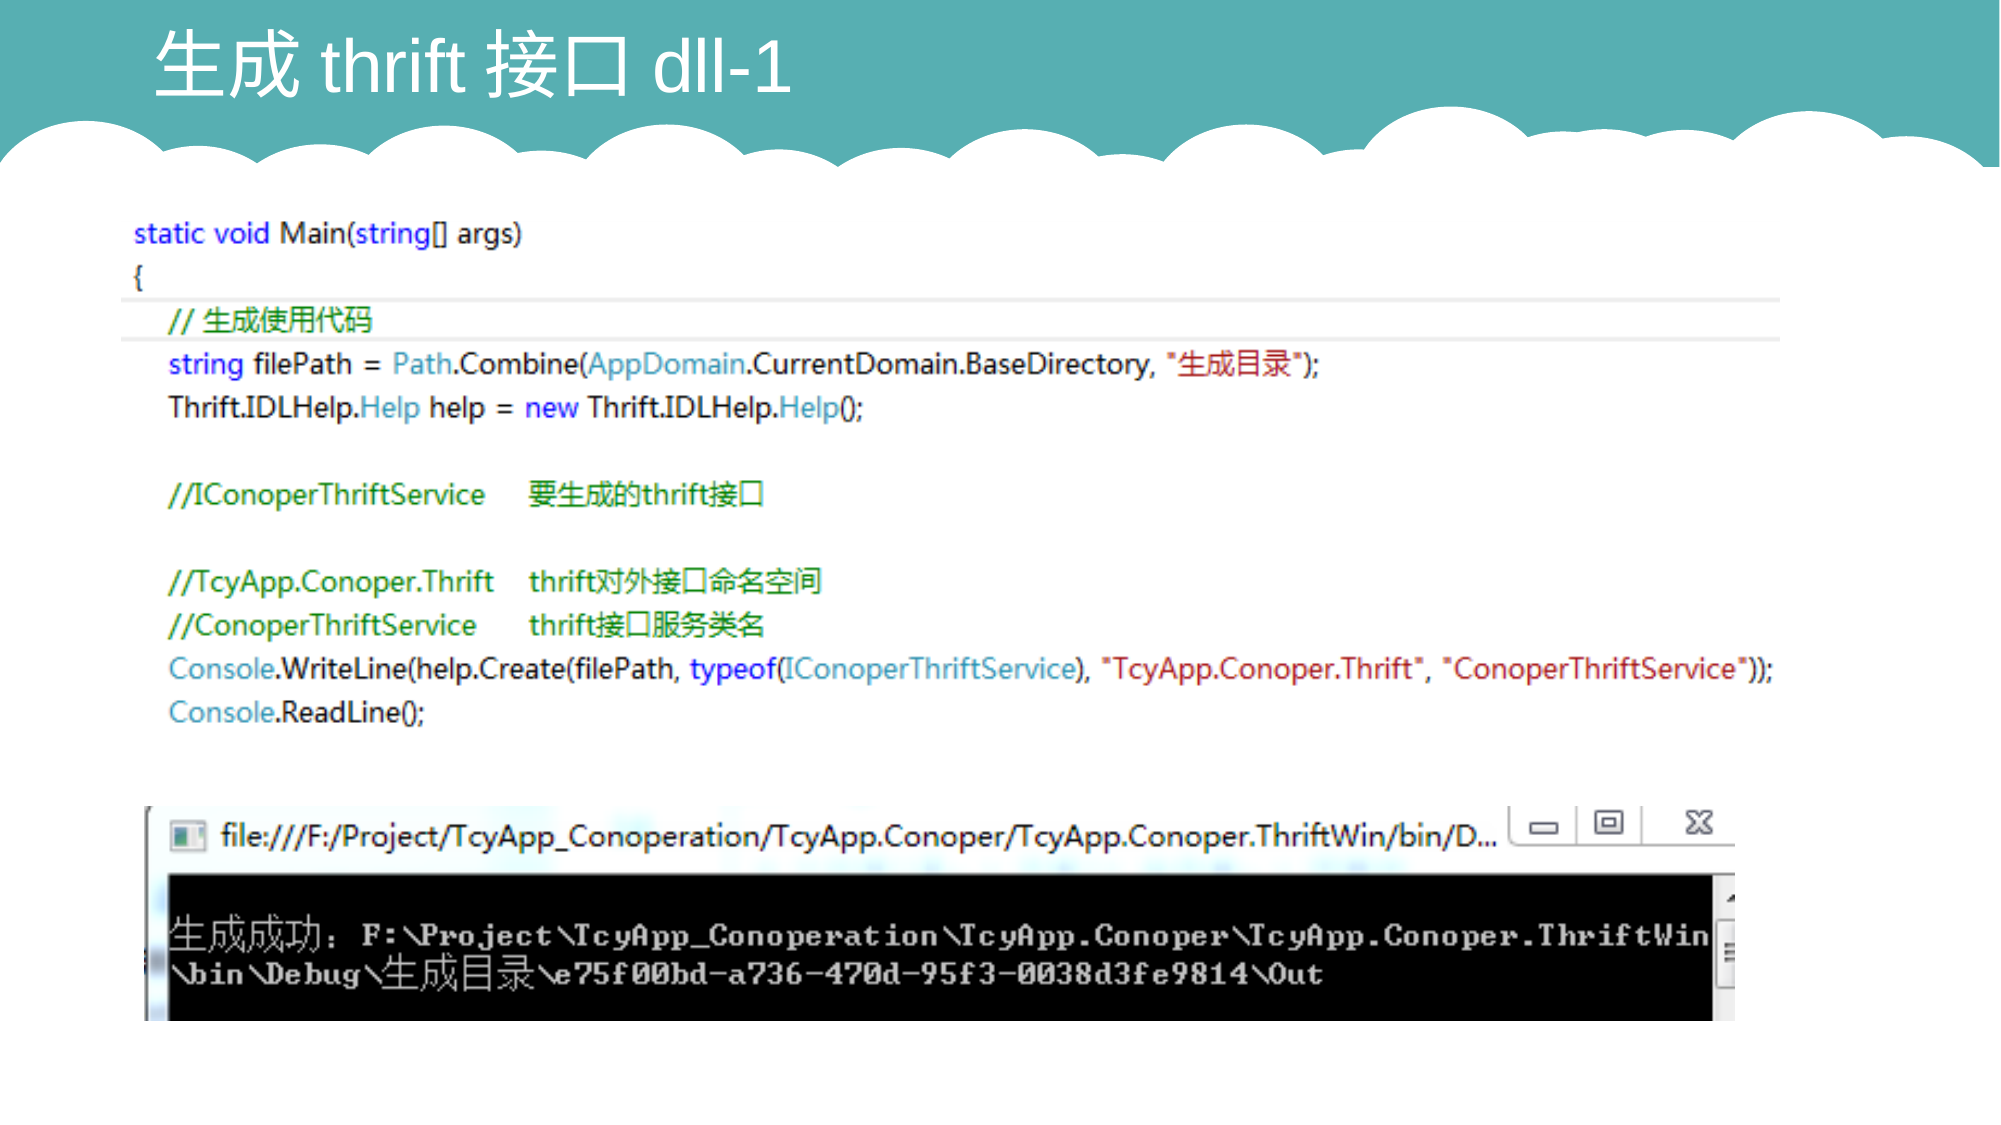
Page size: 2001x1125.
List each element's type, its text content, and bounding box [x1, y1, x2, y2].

title 生成thrift接口dll-1 [137, 9, 1863, 129]
picture [144, 806, 1735, 1021]
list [121, 220, 1780, 773]
